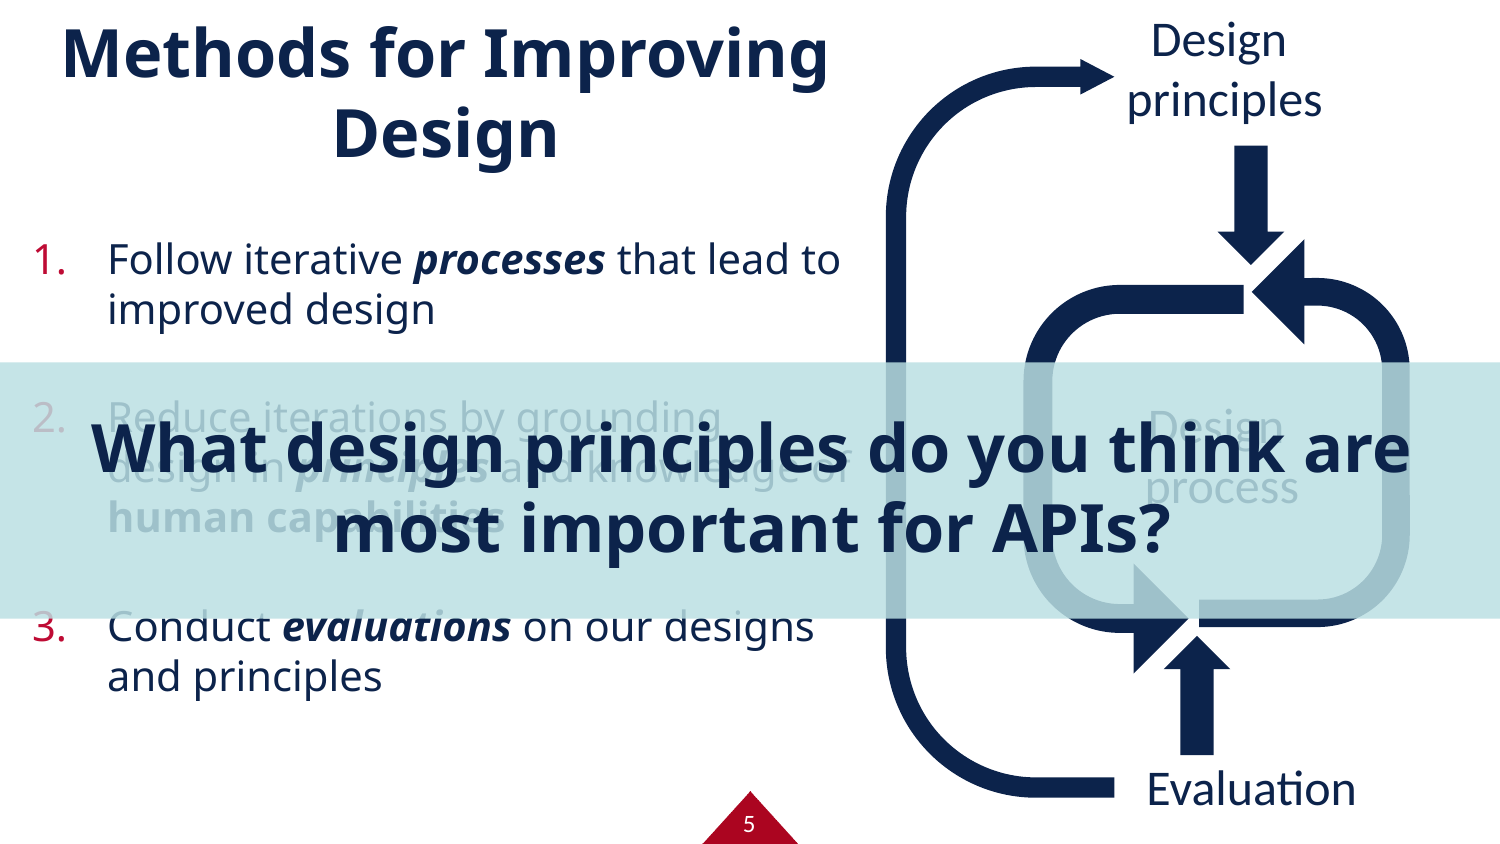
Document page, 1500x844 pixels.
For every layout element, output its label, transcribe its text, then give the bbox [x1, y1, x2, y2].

text_box [1025, 284, 1244, 362]
text_box [885, 619, 1115, 798]
list Follow iterative processes that lead to improved design Reduce iterations by grounding design in principles and knowledge of human capabilities Conduct evaluations on our designs and principles [17, 225, 872, 362]
text_box Evaluation [1082, 749, 1421, 822]
text_box Design principles [1055, 0, 1394, 134]
slide_number 5 [707, 800, 791, 844]
title Methods for Improving Design [41, 0, 850, 181]
picture [702, 791, 798, 844]
text_box [1251, 239, 1410, 362]
text_box [1199, 619, 1356, 628]
text_box [0, 362, 1500, 619]
text_box [1217, 145, 1285, 265]
text_box [1069, 619, 1189, 674]
text_box [885, 58, 1115, 362]
text_box [1163, 635, 1231, 756]
list Follow iterative processes that lead to improved design Reduce iterations by grounding design in principles and knowledge of human capabilities Conduct evaluations on our designs and principles [17, 619, 872, 733]
text_box What design principles do you think are most important for APIs? [20, 380, 1484, 592]
